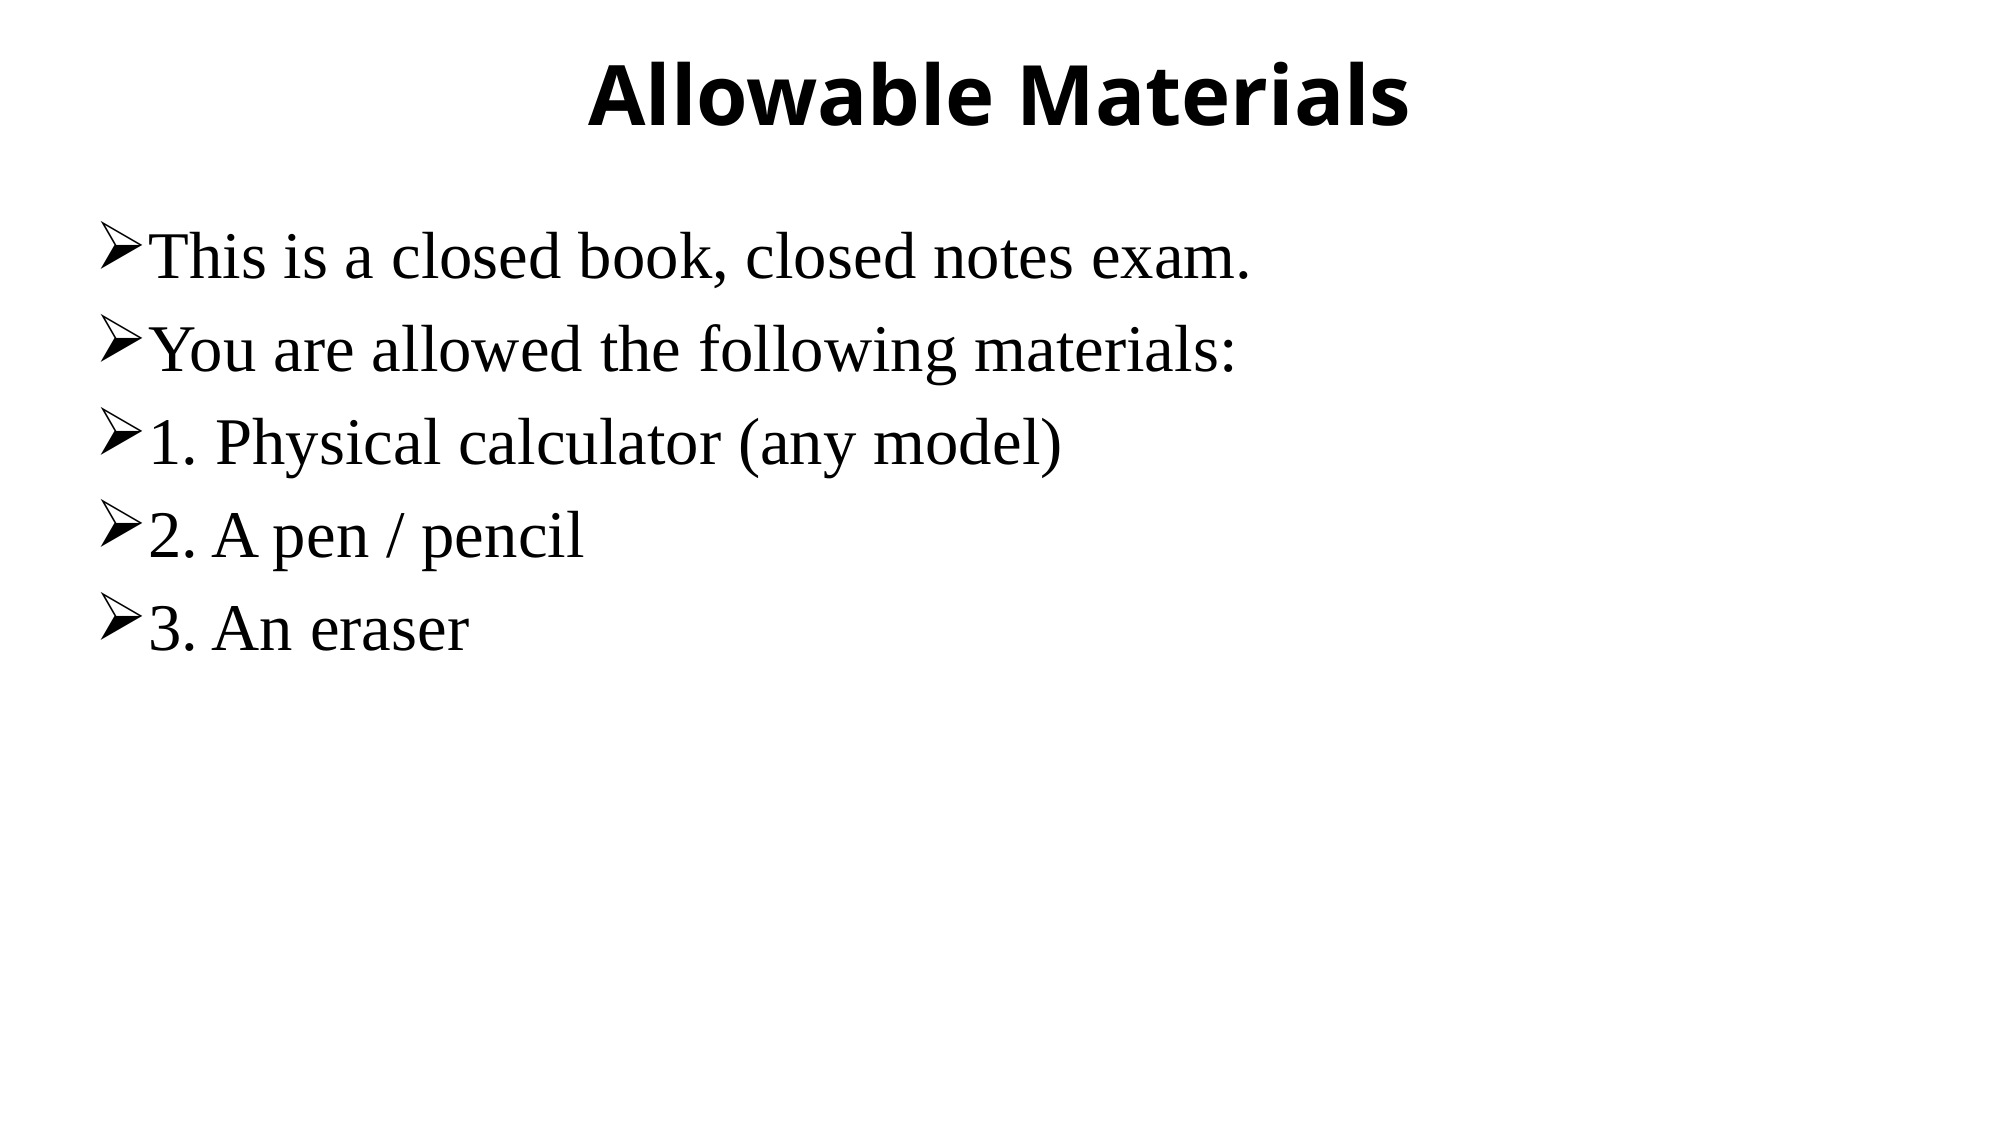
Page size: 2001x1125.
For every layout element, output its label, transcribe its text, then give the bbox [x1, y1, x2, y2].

title Allowable Materials [137, 25, 1863, 171]
list This is a closed book, closed notes exam. You are allowed the following materials: 1. Physical calculator (any model) 2. A pen / pencil 3. An eraser [80, 214, 1910, 1015]
